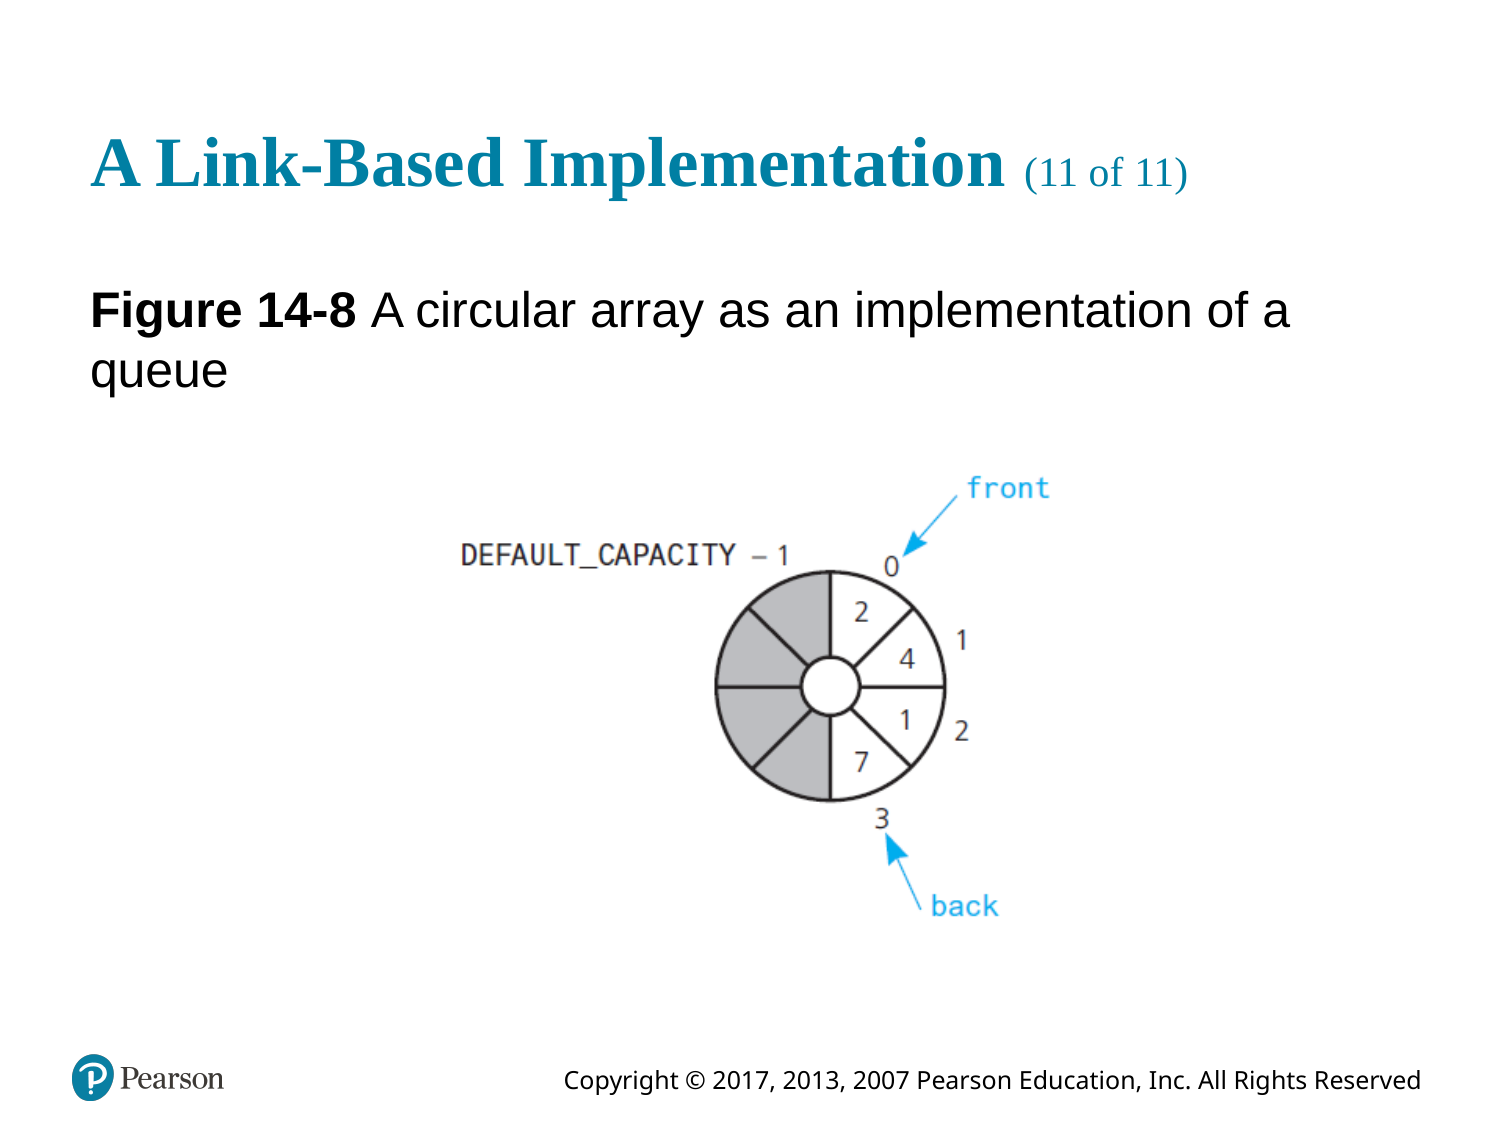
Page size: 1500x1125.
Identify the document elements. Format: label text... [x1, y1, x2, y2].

picture [80, 1063, 106, 1088]
picture [72, 1087, 83, 1101]
picture [400, 445, 1100, 958]
title A Link-Based Implementation (11 of 11) [75, 35, 1425, 216]
list Figure 14-8 A circular array as an implementation of a queue [75, 262, 1425, 418]
picture [98, 1054, 224, 1101]
picture [72, 1054, 88, 1070]
